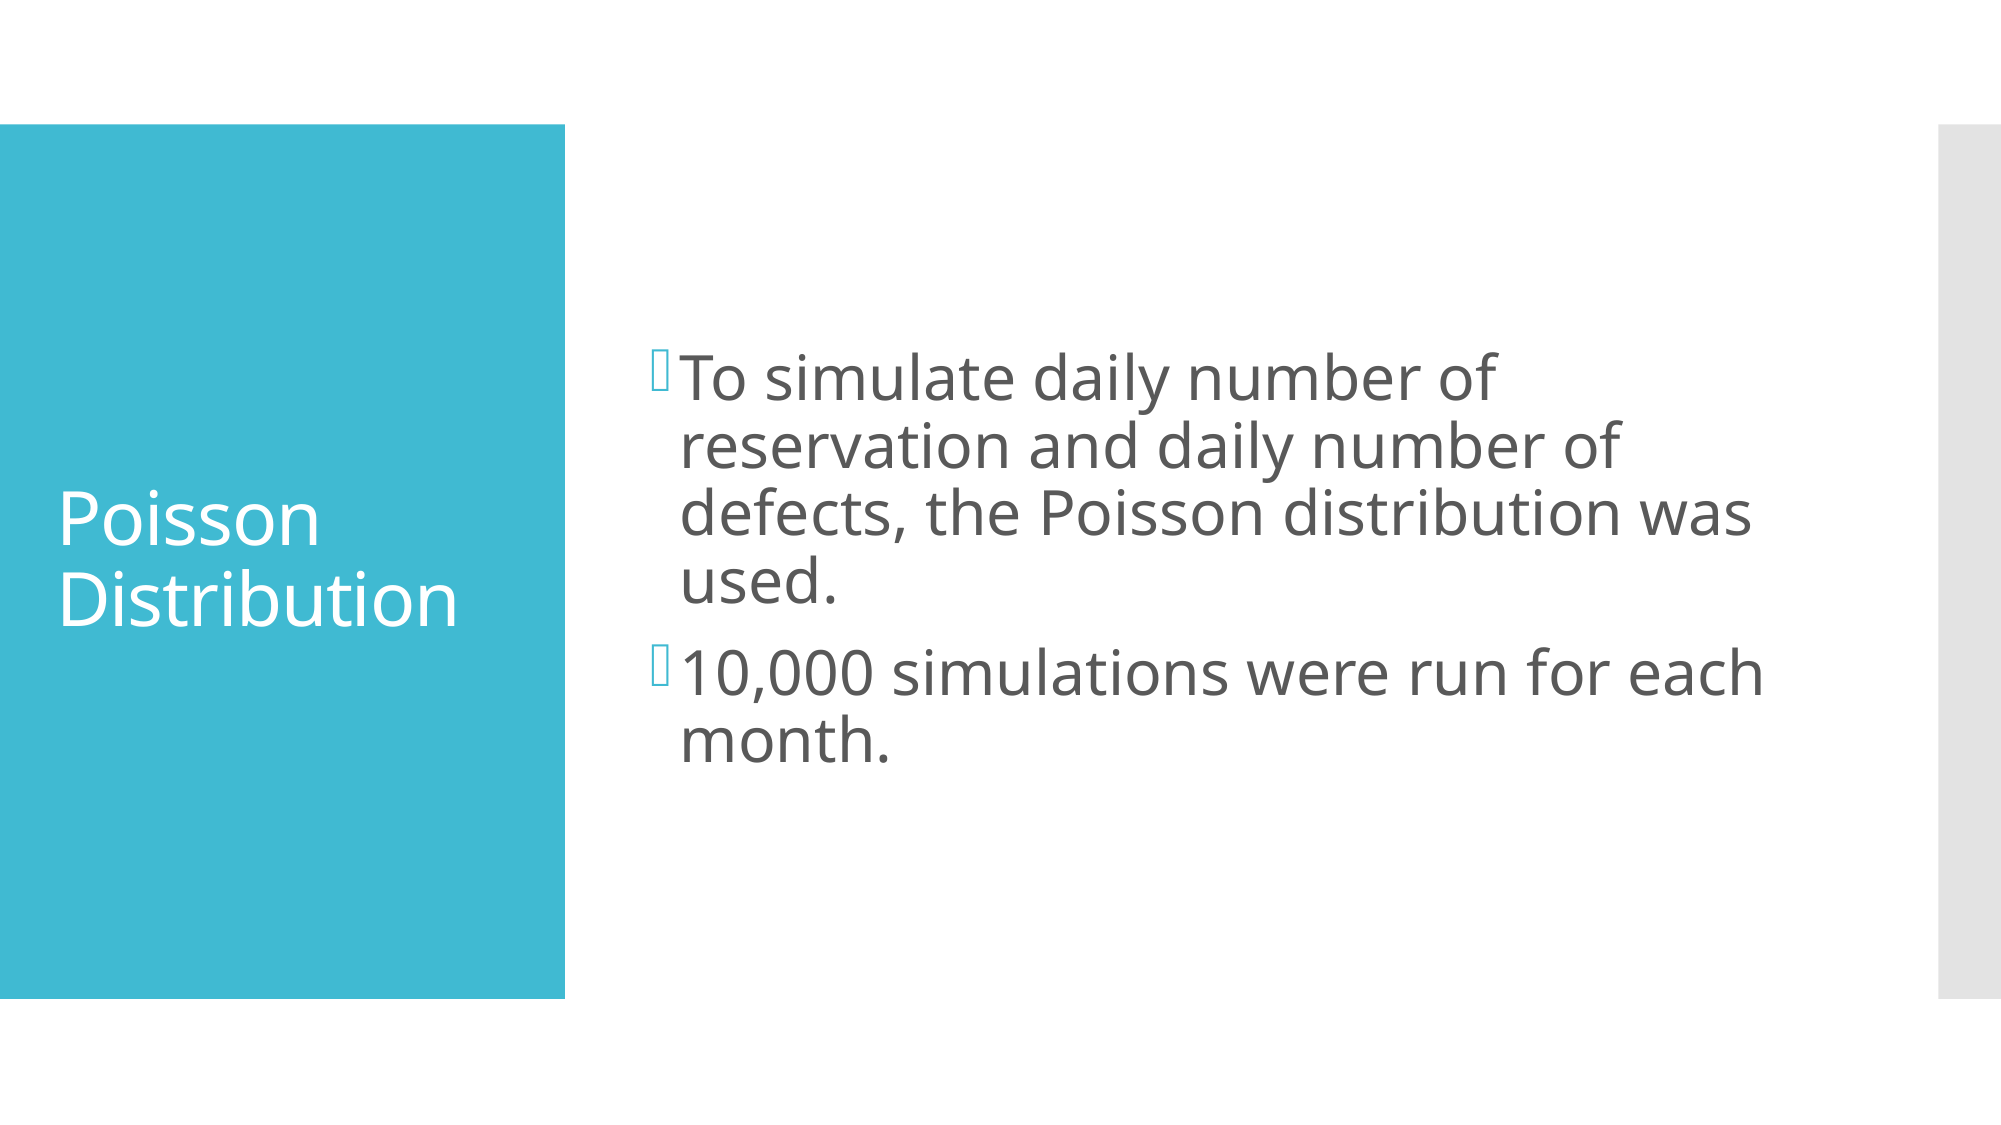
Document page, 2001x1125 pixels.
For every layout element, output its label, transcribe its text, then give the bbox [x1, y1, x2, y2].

list To simulate daily number of reservation and daily number of defects, the Poisson distribution was used. 10,000 simulations were run for each month. [634, 141, 1835, 982]
title Poisson Distribution [41, 184, 525, 940]
